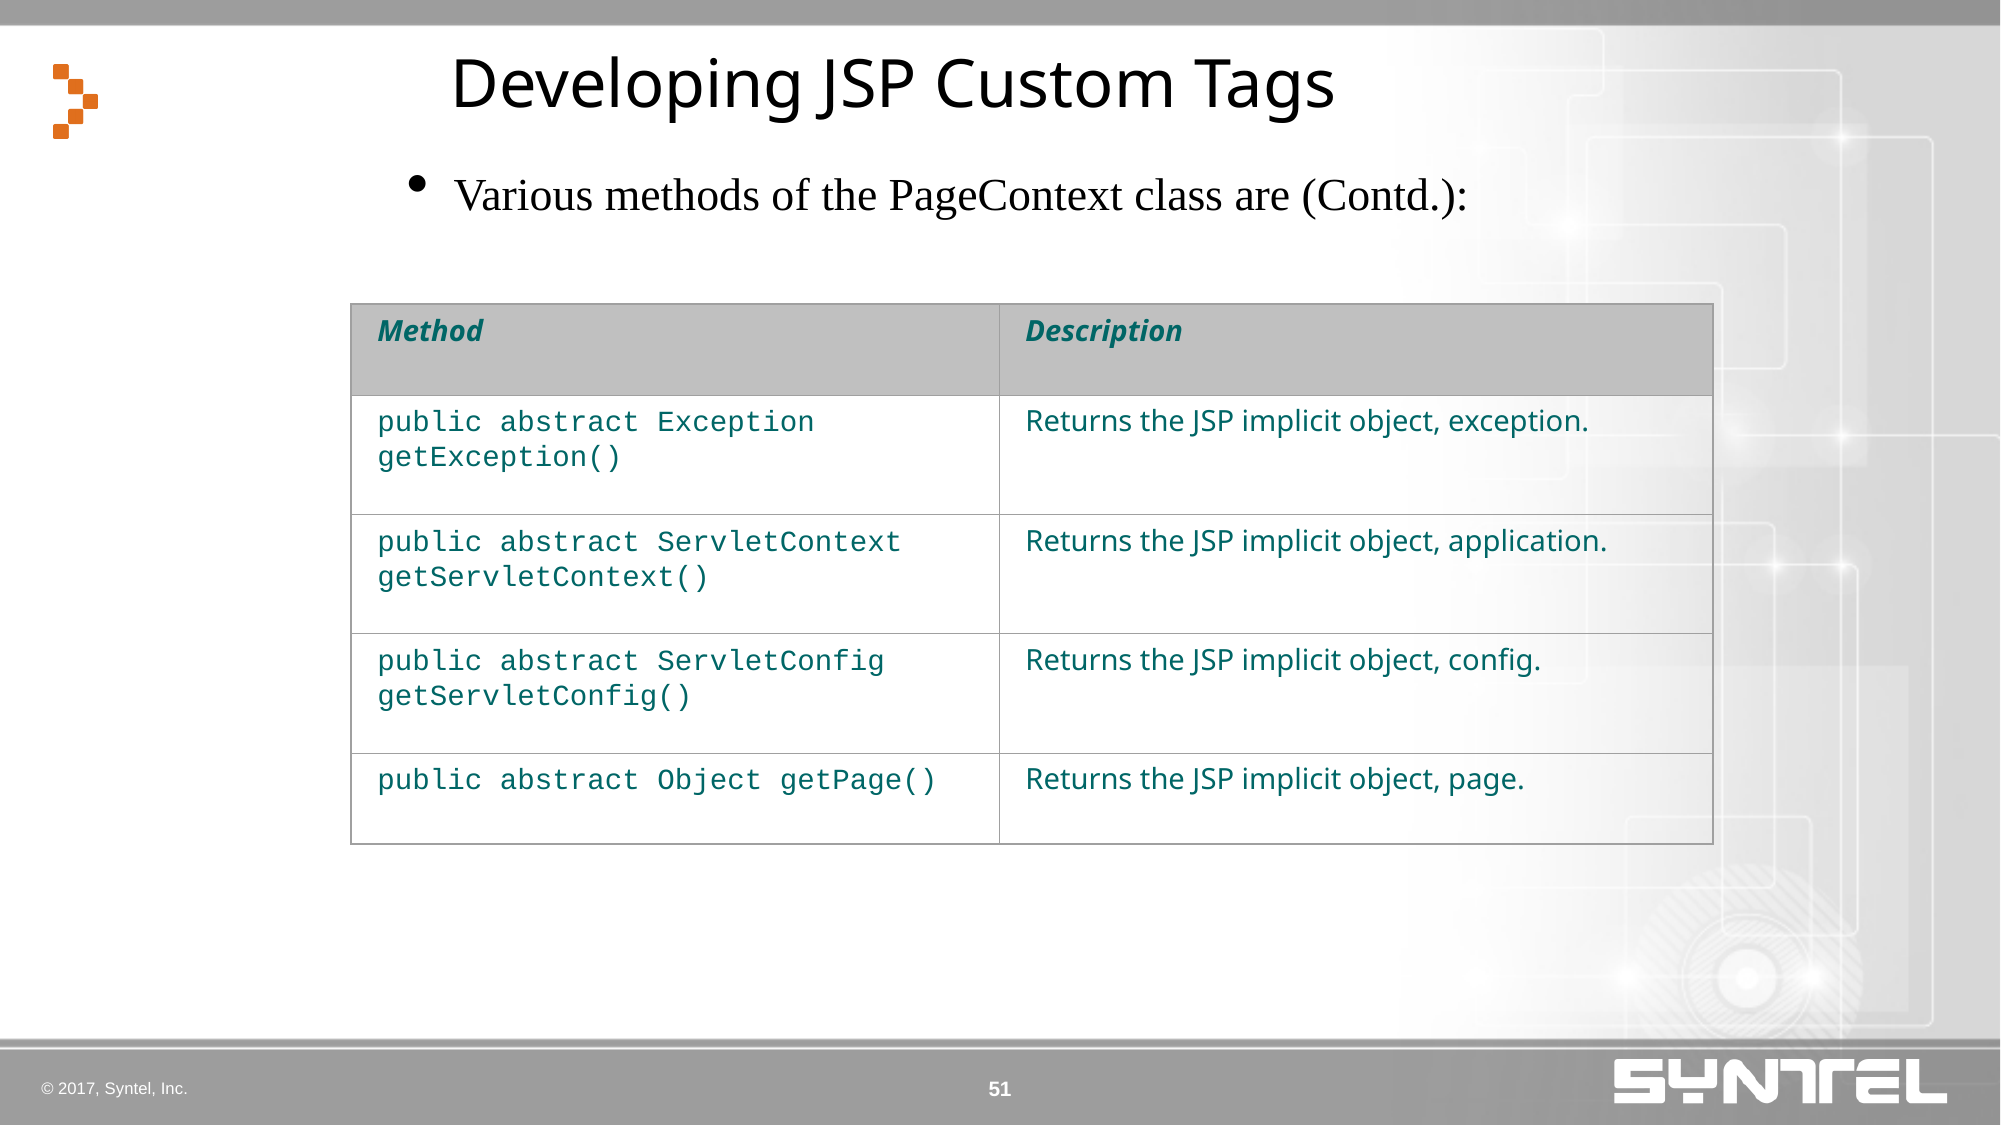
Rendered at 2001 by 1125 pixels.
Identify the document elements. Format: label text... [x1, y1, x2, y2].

title Developing JSP Custom Tags [435, 24, 1636, 138]
picture [0, 0, 2001, 1125]
text_box Various methods of the PageContext class are (Contd.): [316, 156, 1642, 382]
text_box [350, 303, 1714, 845]
